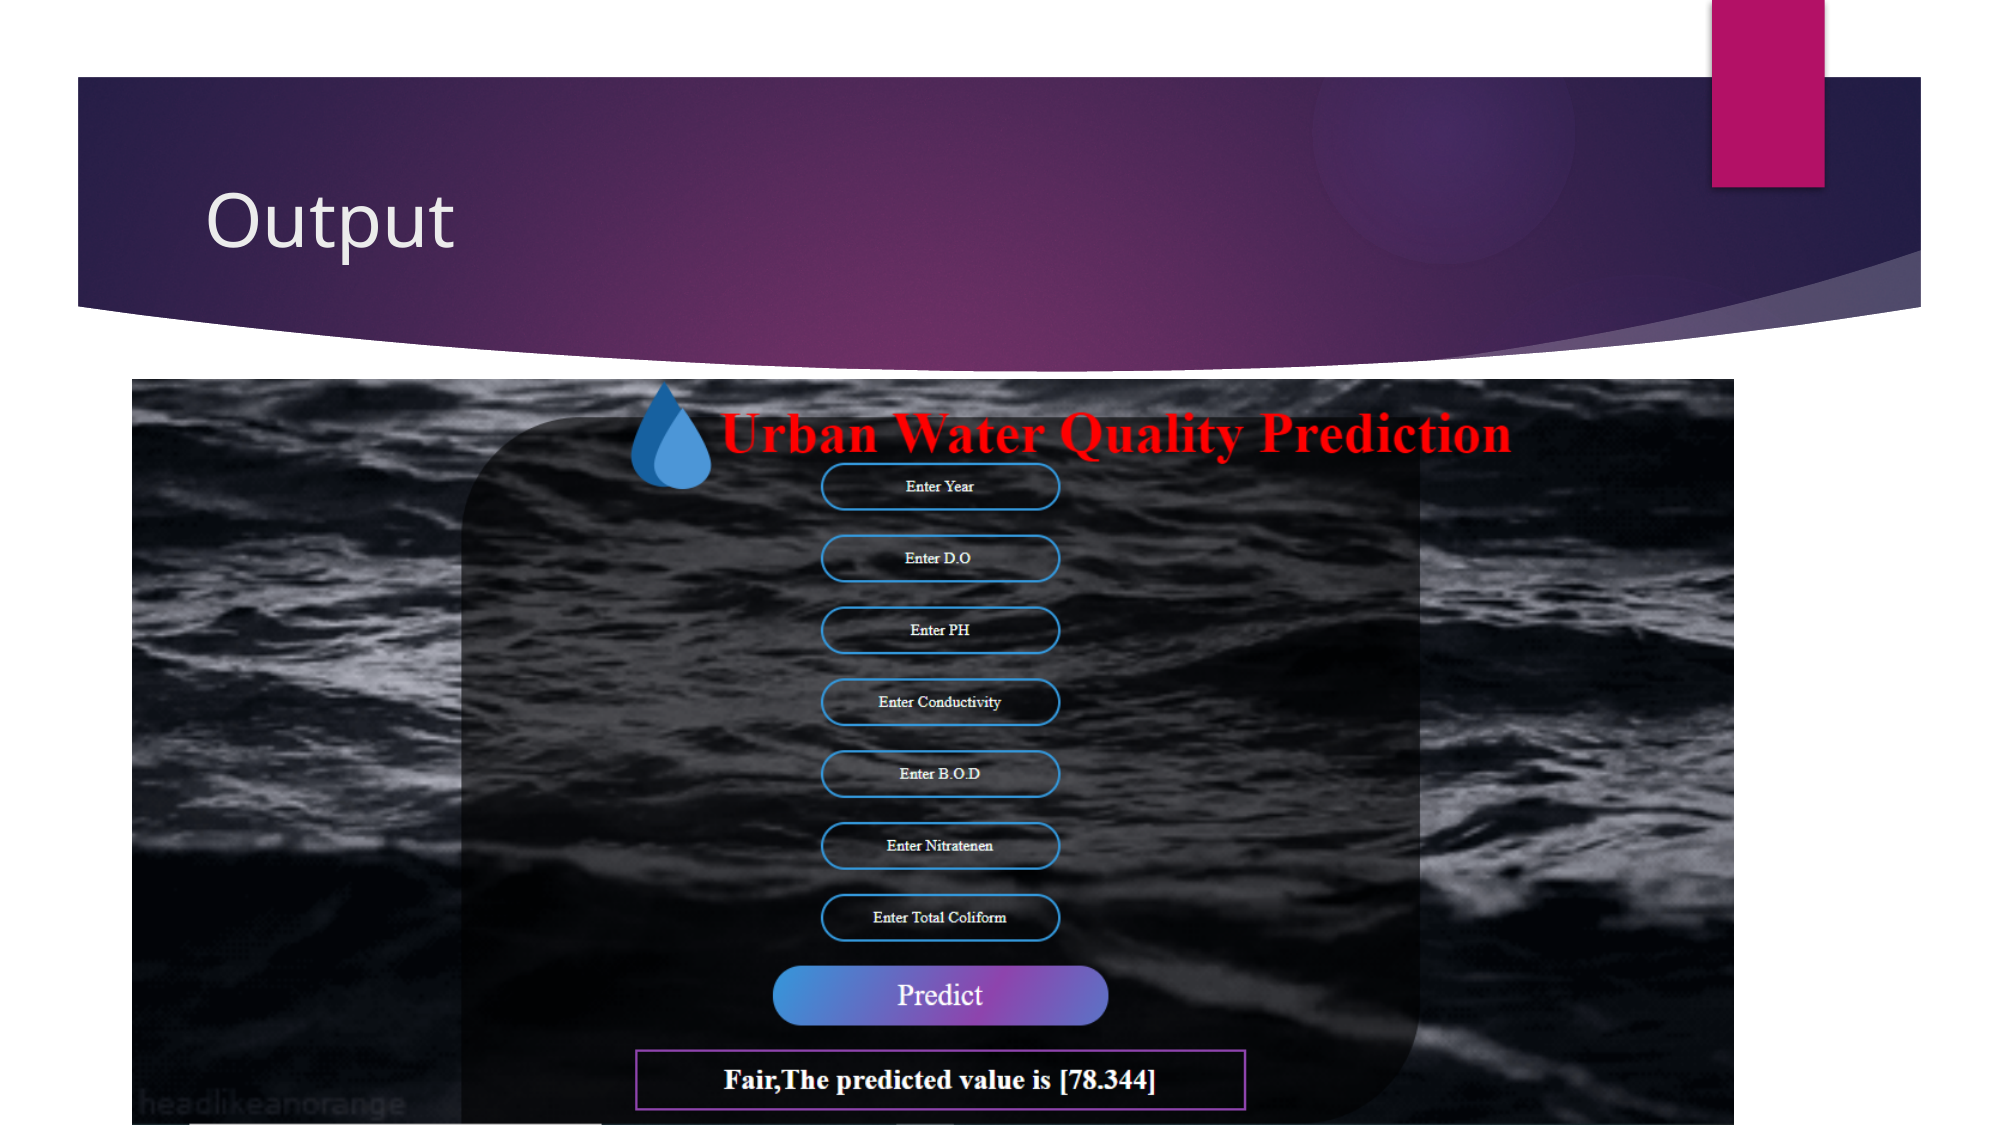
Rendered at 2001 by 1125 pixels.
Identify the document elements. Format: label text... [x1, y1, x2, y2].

title Output [189, 159, 1627, 276]
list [132, 378, 1734, 1125]
